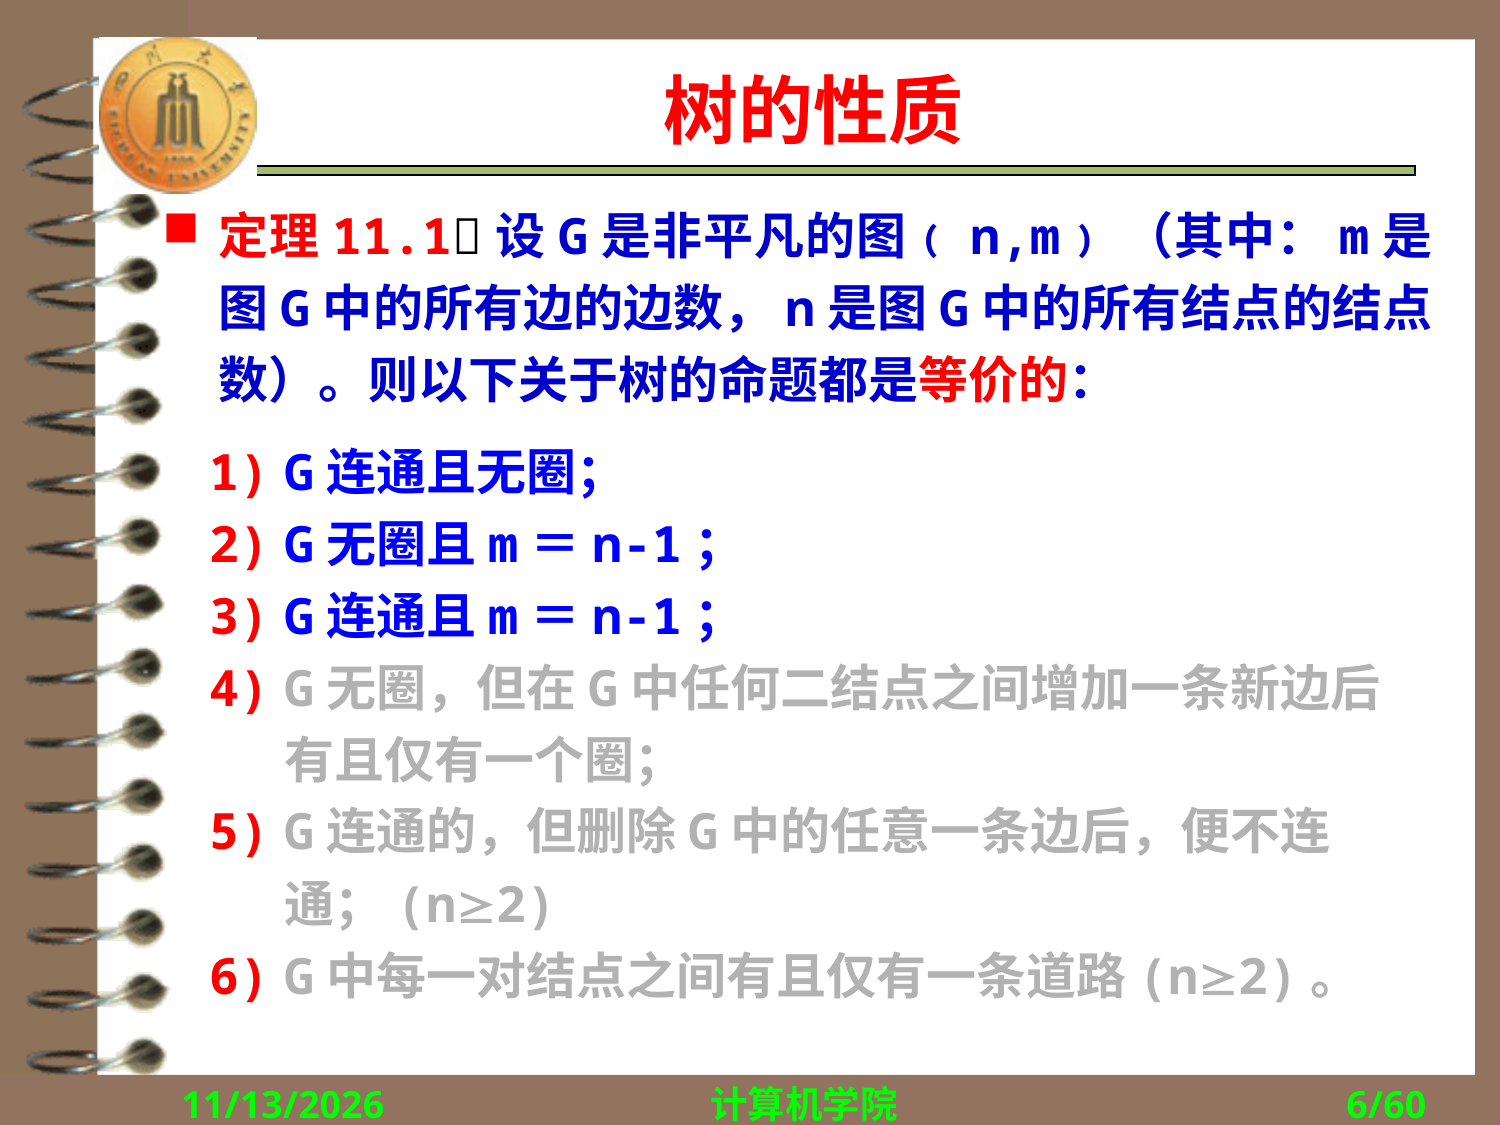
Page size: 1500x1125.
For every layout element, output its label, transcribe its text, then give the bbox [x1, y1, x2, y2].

picture [0, 0, 257, 1075]
slide_number 6/60 [1128, 1073, 1442, 1100]
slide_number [166, 1073, 479, 1100]
text_box G连通且无圈； G无圈且m＝n-1； G连通且m＝n-1； G无圈，但在G中任何二结点之间增加一条新边后有且仅有一个圈； G连通的，但删除G中的任意一条边后，便不连通；(n2) G中每一对结点之间有且仅有一条道路(n2)。 [194, 420, 1445, 1012]
footer 计算机学院 [479, 1073, 1128, 1100]
title 树的性质 [212, 50, 1415, 168]
text_box 定理11.1设G是非平凡的图﹙n,m﹚（其中：m是图G中的所有边的边数，n是图G中的所有结点的结点数）。则以下关于树的命题都是等价的： [147, 184, 1447, 416]
